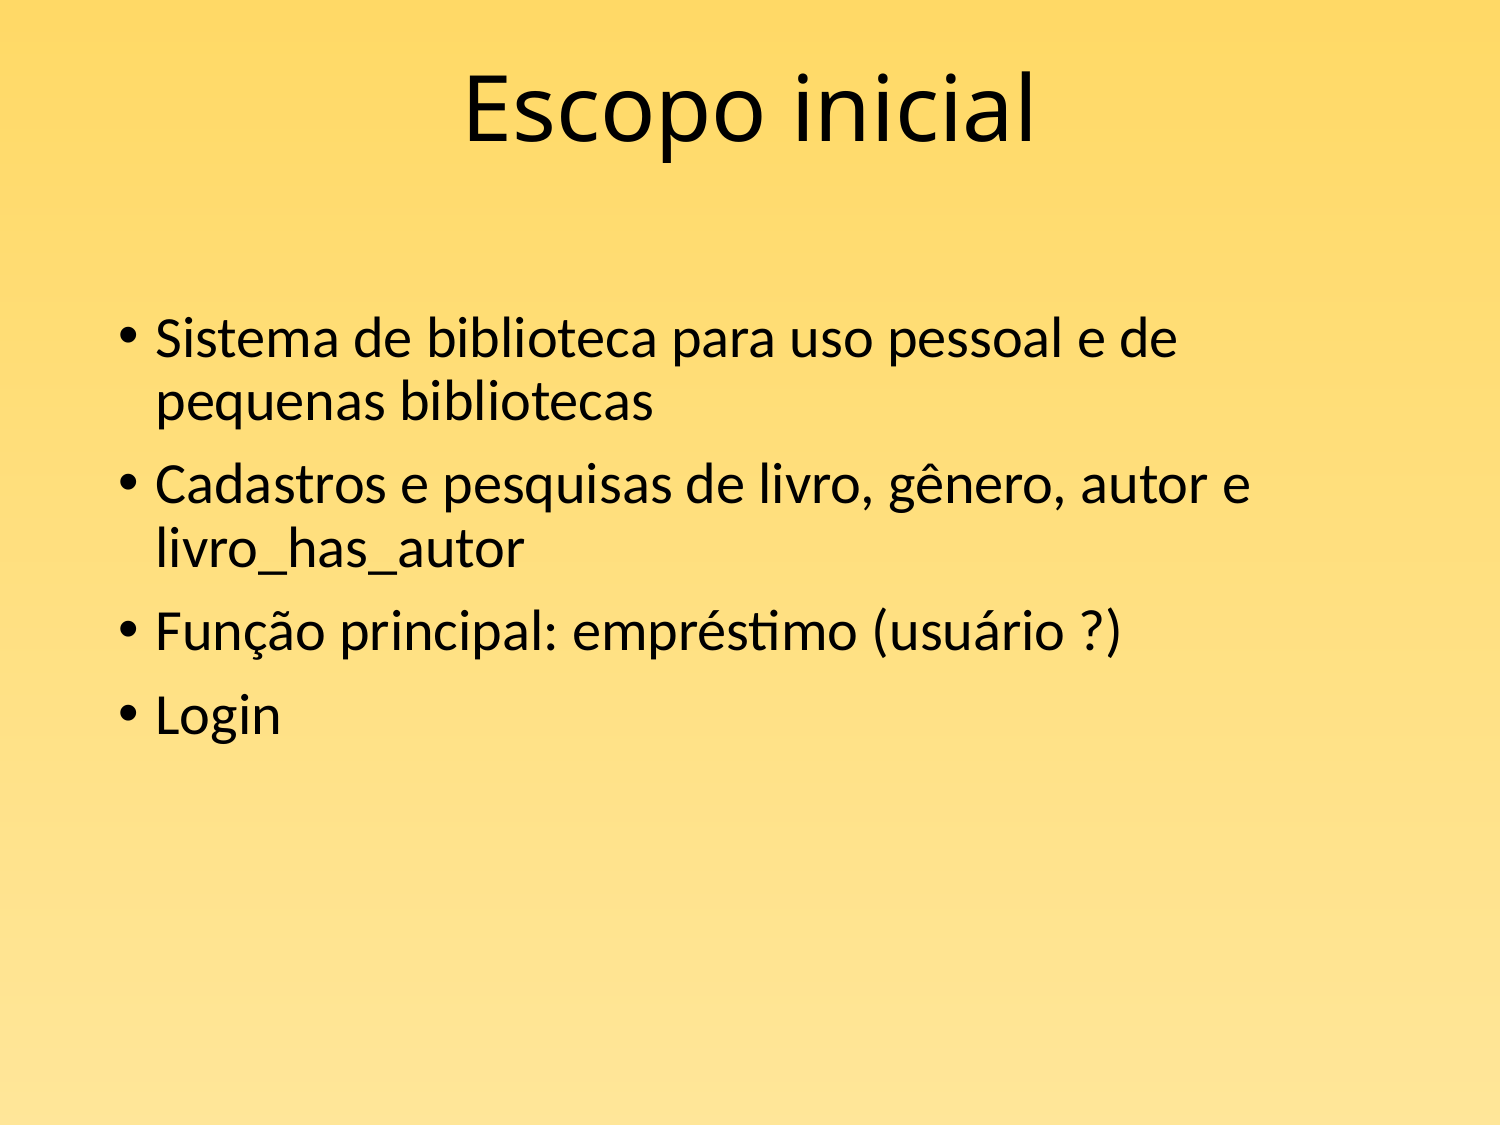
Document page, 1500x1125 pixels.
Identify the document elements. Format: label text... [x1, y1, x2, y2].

list Sistema de biblioteca para uso pessoal e de pequenas bibliotecas Cadastros e pesquisas de livro, gênero, autor e livro_has_autor Função principal: empréstimo (usuário ?) Login [103, 299, 1397, 1014]
title Escopo inicial [0, 3, 1500, 221]
